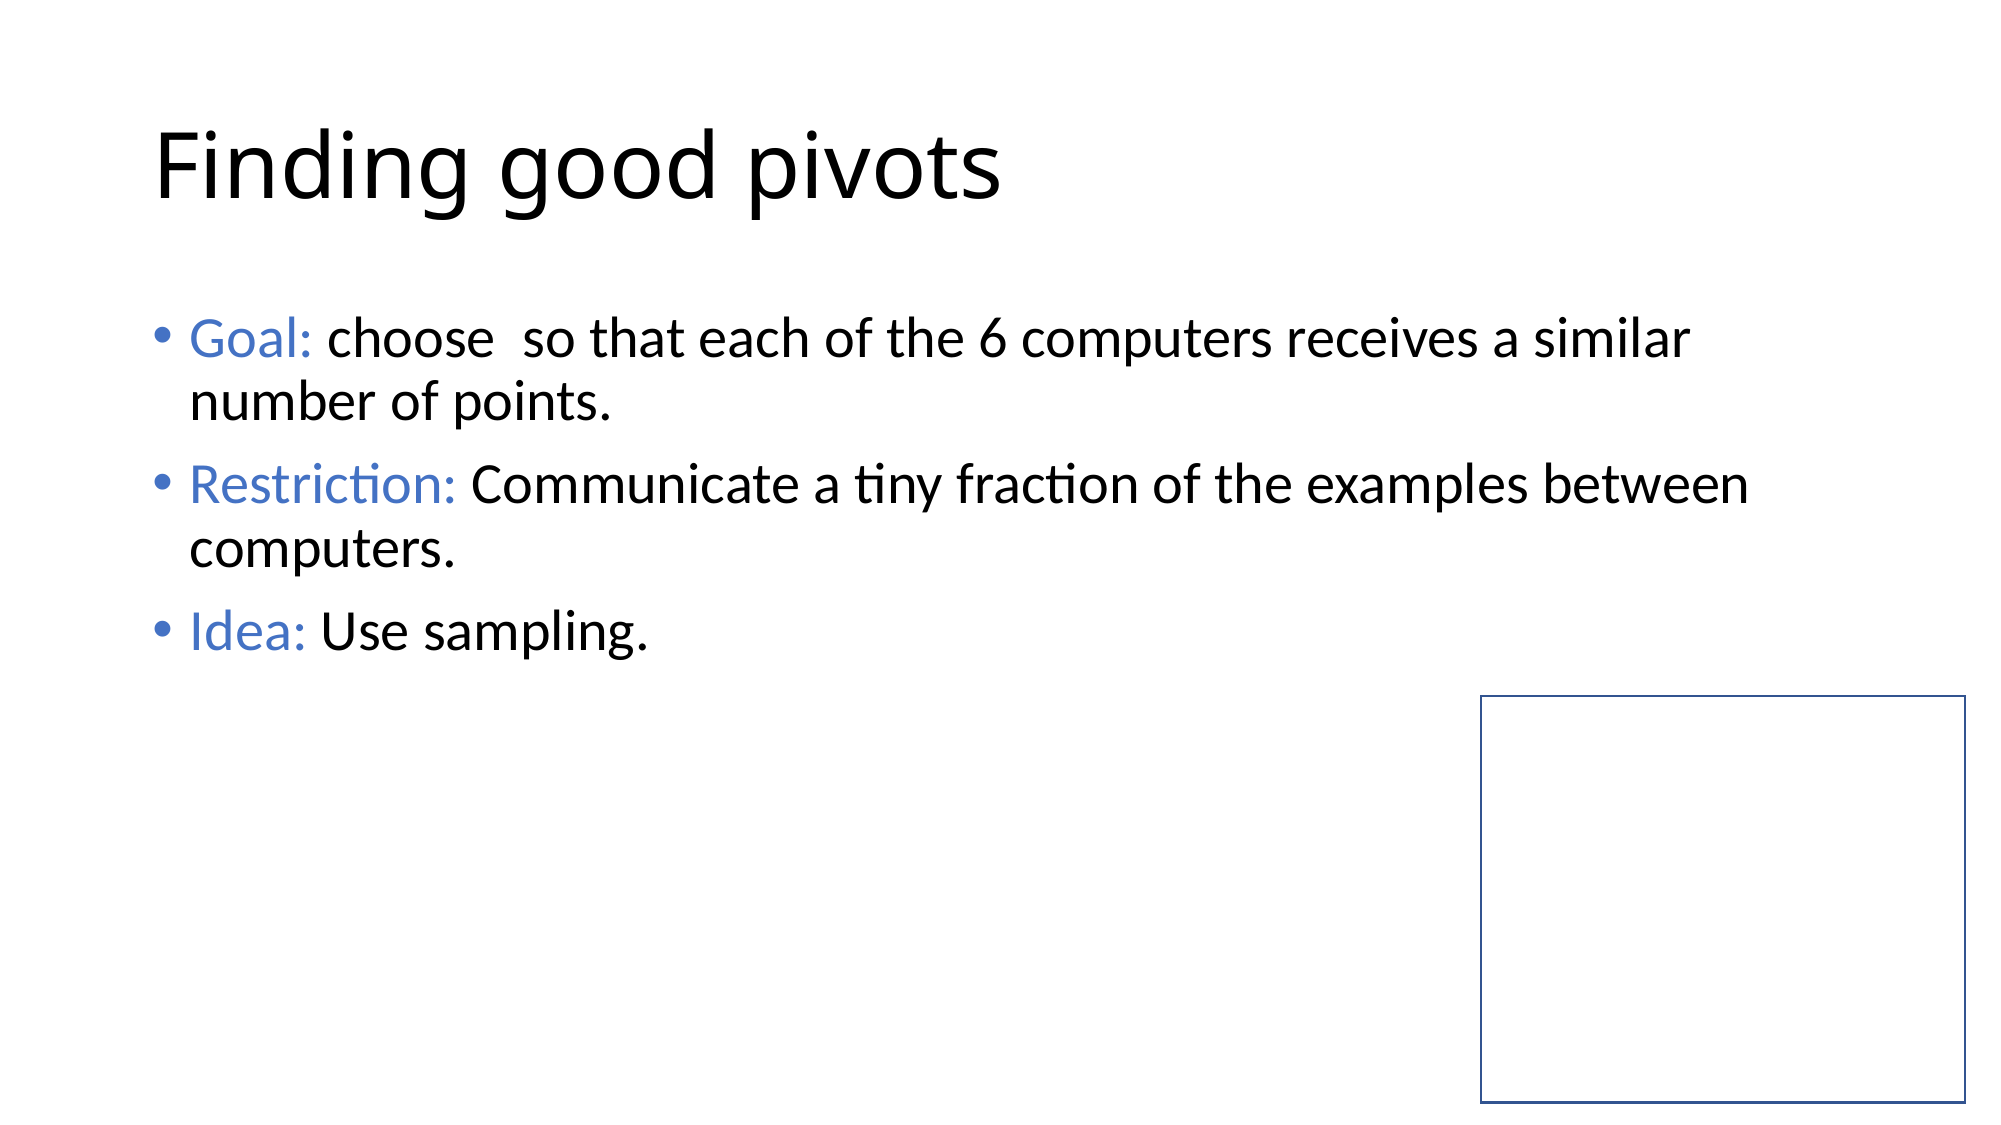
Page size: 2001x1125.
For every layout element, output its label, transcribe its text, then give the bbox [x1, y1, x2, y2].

title Finding good pivots [137, 59, 1863, 278]
